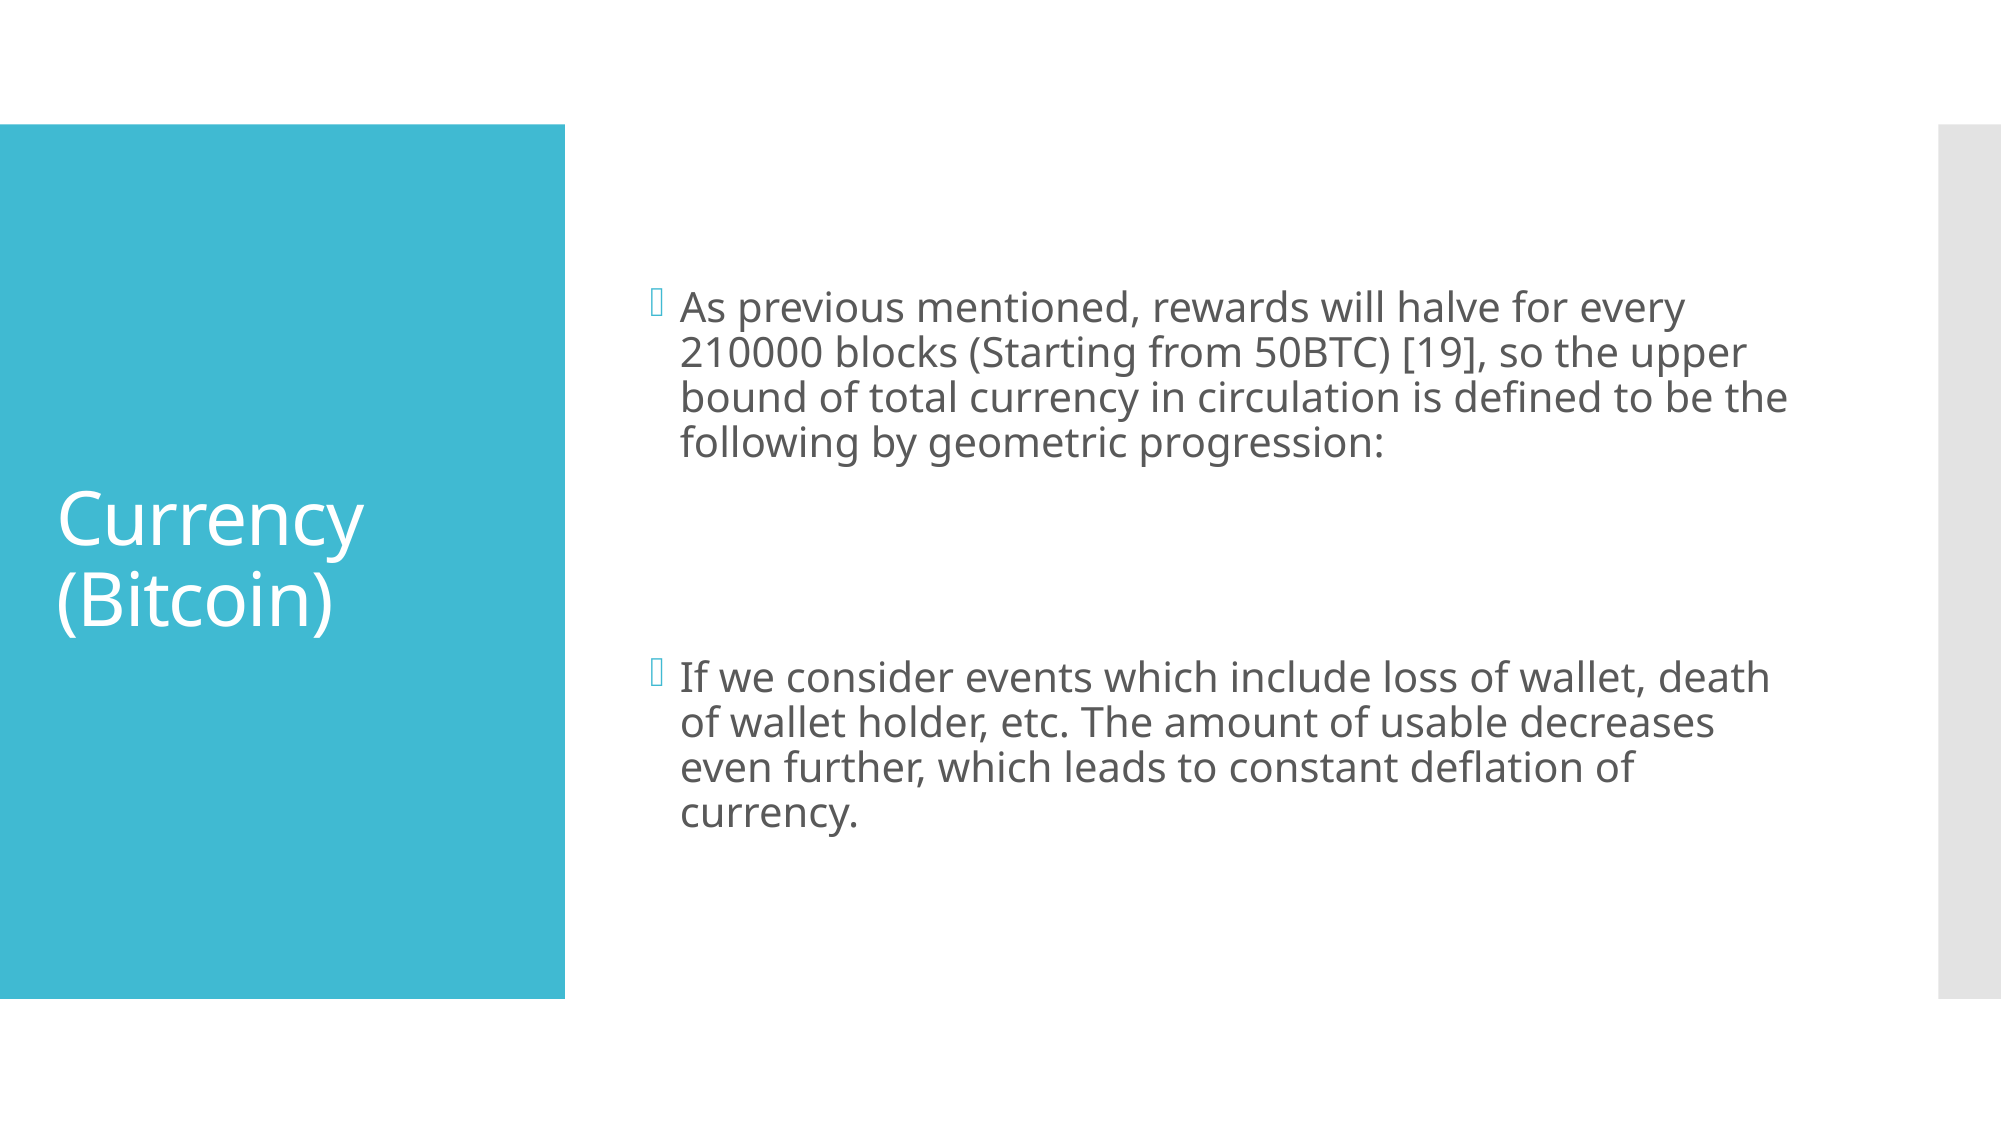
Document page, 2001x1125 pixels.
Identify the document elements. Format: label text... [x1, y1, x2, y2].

title Currency (Bitcoin) [41, 184, 525, 940]
